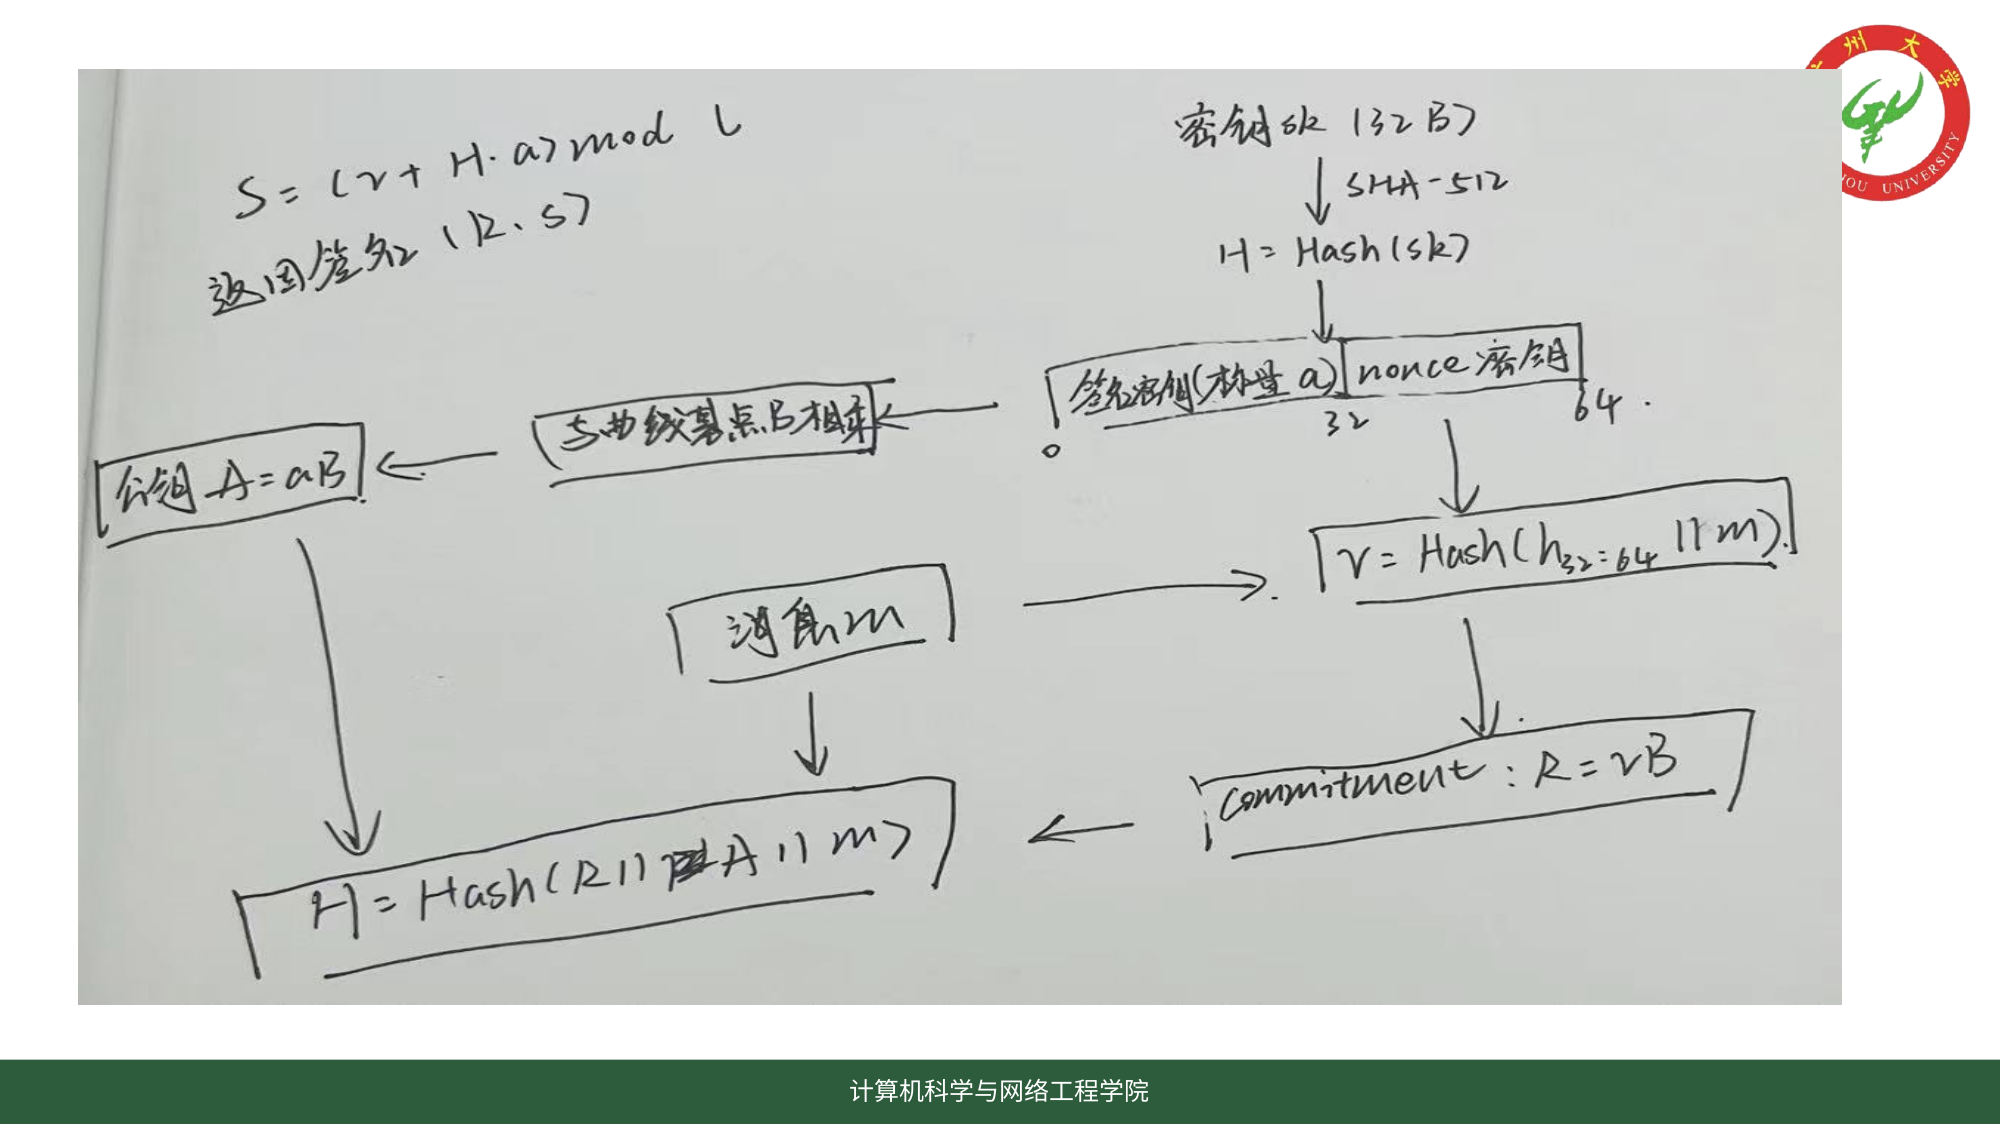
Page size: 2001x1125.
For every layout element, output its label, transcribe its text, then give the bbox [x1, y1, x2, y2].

text_box [0, 1058, 2000, 1125]
text_box 计算机科学与网络工程学院 [662, 1060, 1338, 1121]
picture [78, 69, 1842, 1005]
picture [1788, 22, 1974, 209]
title EDDSA [137, 59, 1863, 278]
